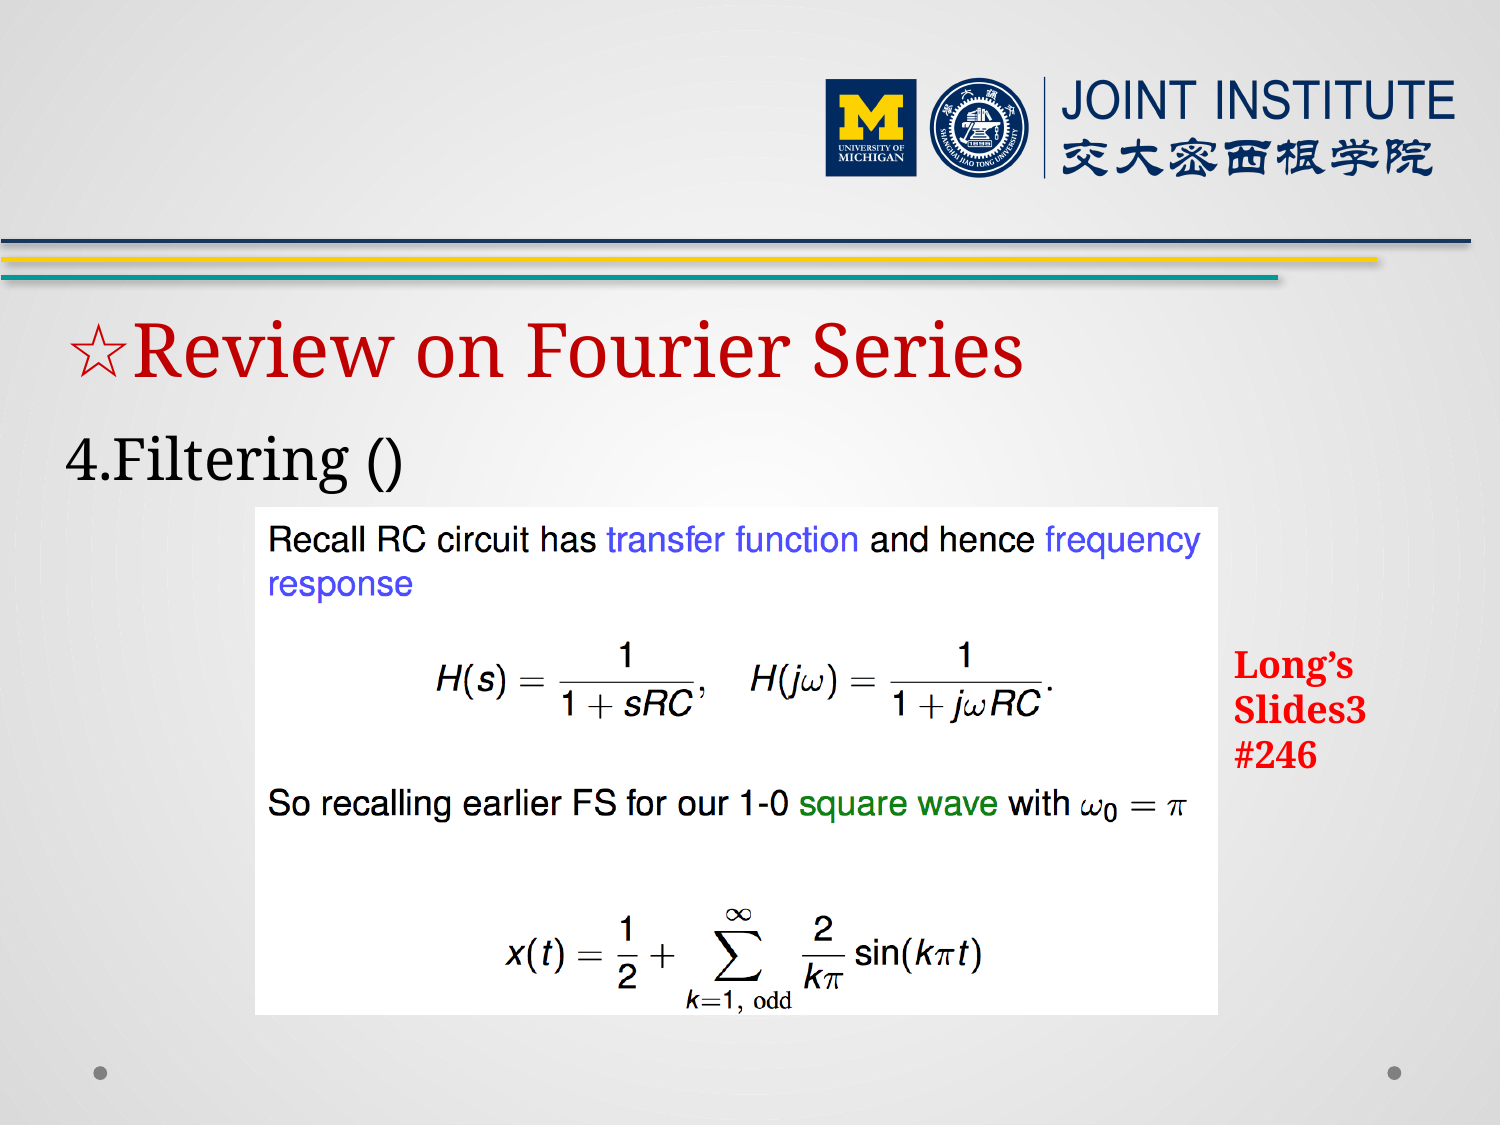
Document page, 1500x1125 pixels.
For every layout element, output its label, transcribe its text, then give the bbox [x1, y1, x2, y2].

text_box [254, 507, 1218, 1015]
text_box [0, 240, 1472, 278]
picture [796, 36, 1472, 214]
text_box Long’s Slides3 #246 [1222, 633, 1460, 784]
